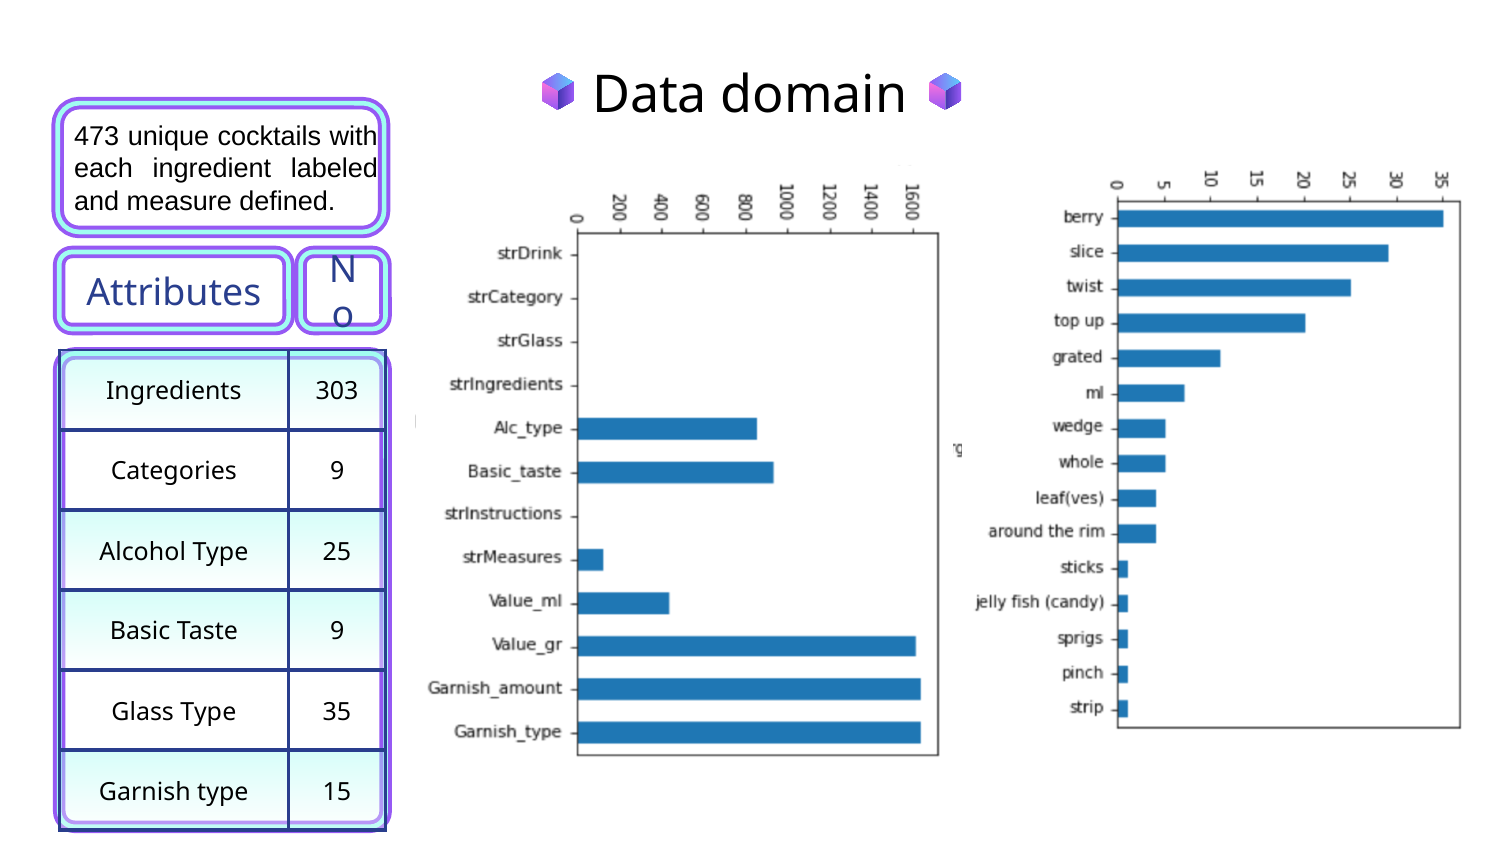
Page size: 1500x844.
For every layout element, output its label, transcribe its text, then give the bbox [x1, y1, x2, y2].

picture [355, 143, 1500, 802]
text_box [57, 102, 385, 233]
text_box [300, 251, 369, 330]
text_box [58, 353, 386, 828]
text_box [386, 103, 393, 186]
title Data domain [84, 49, 1416, 134]
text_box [929, 72, 962, 110]
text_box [58, 251, 289, 330]
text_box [541, 72, 574, 110]
